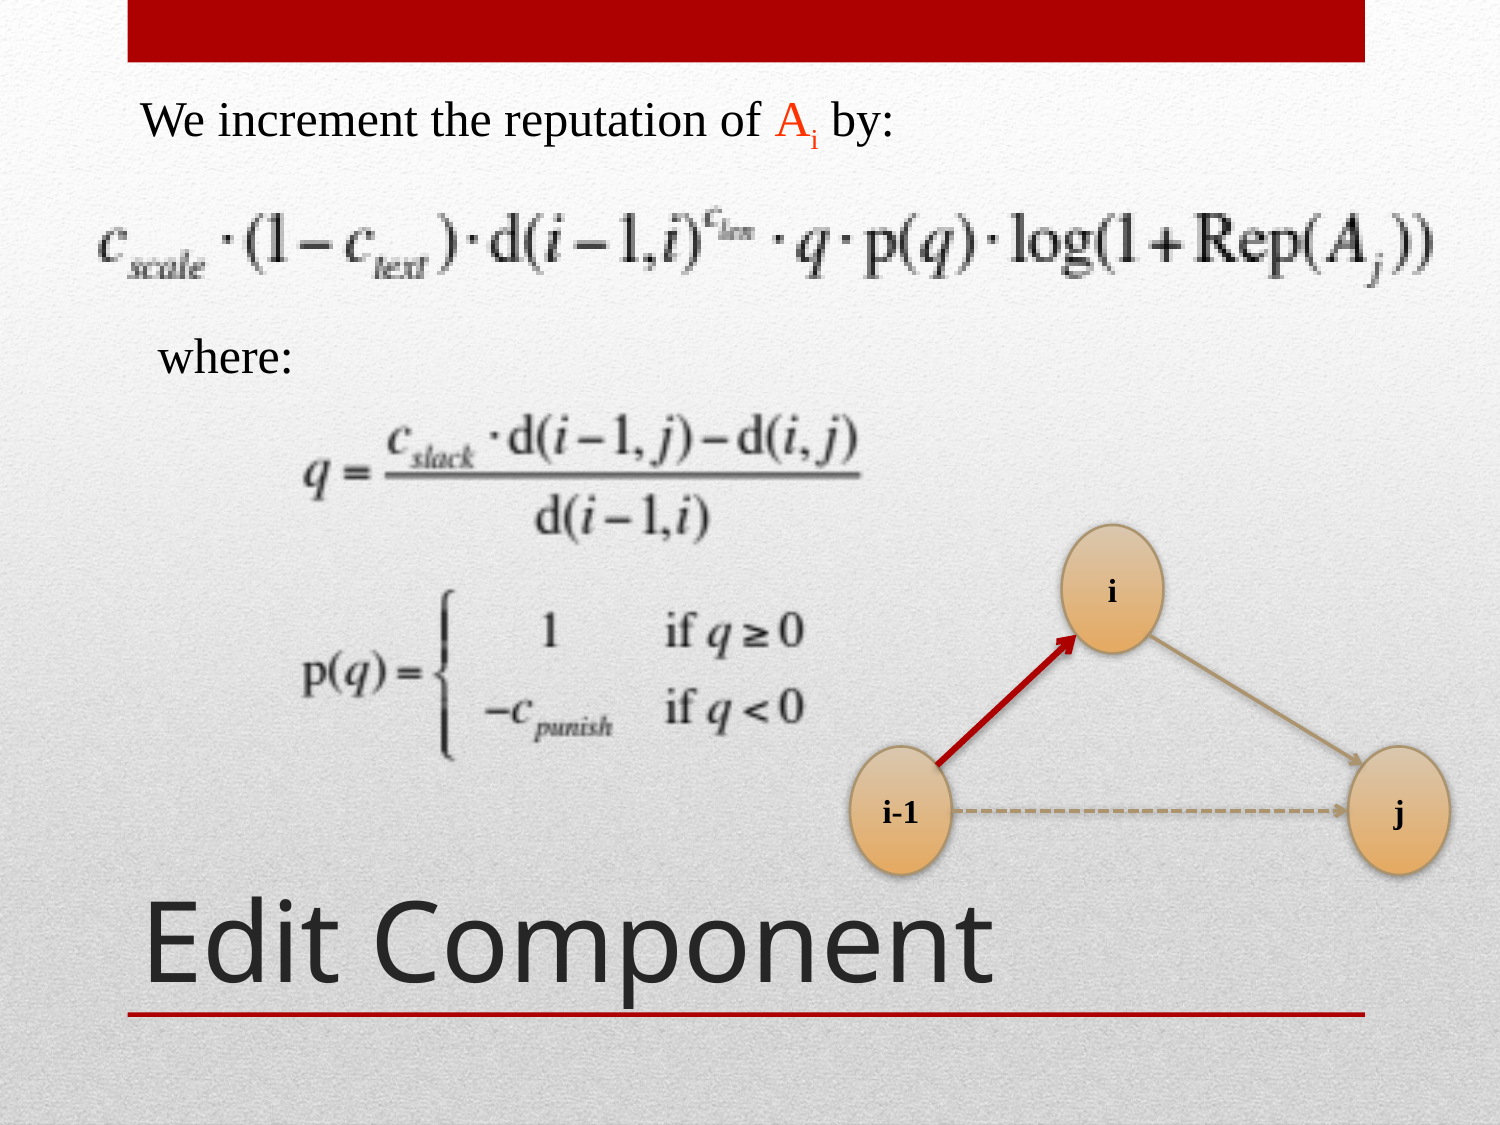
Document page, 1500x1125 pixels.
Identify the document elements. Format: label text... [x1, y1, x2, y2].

text_box where: [142, 316, 309, 391]
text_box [849, 524, 1451, 876]
list We increment the reputation of Ai by: [125, 112, 1363, 182]
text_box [297, 396, 865, 554]
title Edit Component [125, 750, 1238, 1013]
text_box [89, 182, 1439, 294]
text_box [295, 578, 838, 770]
